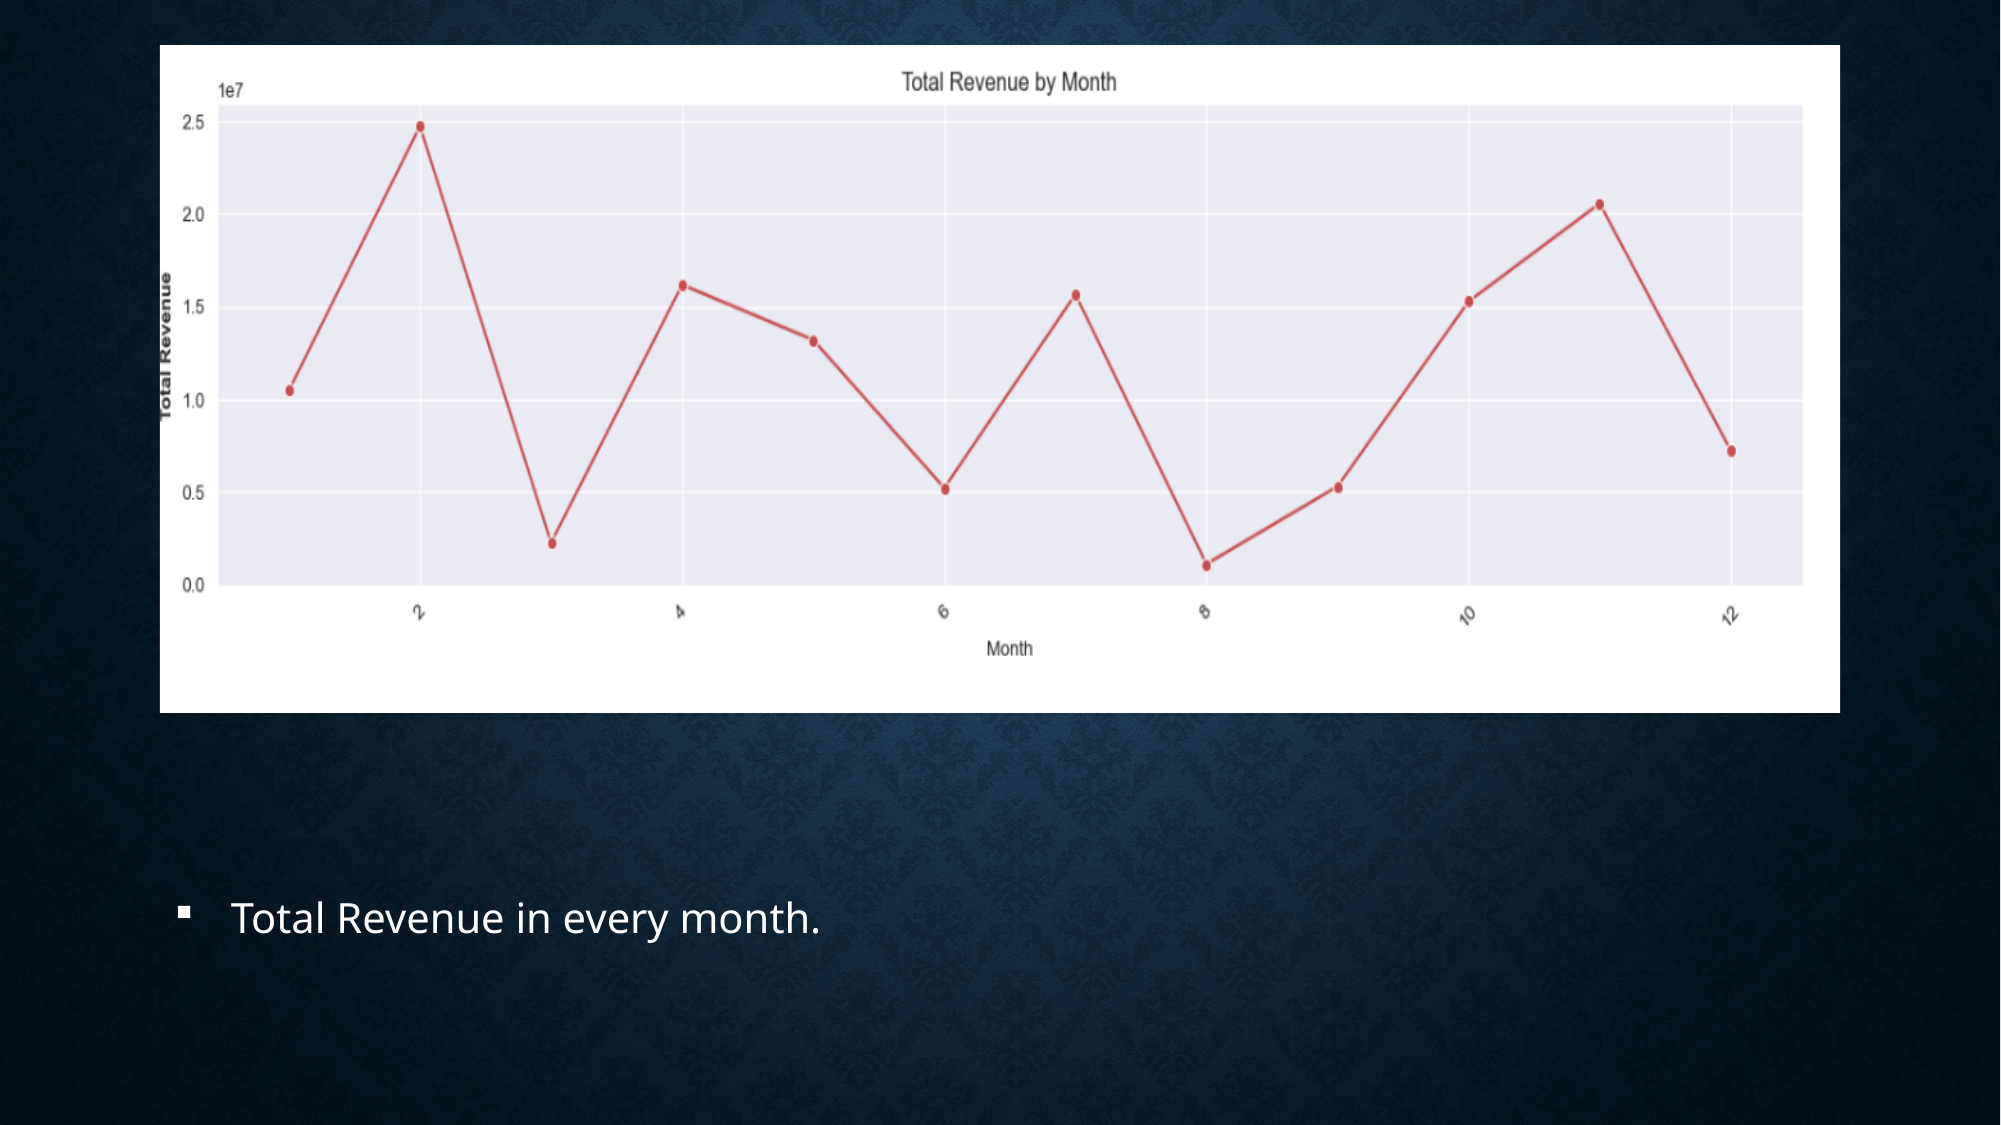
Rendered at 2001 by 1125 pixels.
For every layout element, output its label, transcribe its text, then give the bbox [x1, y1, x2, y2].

text_box Total Revenue in every month. [159, 884, 1572, 950]
picture [159, 45, 1841, 714]
